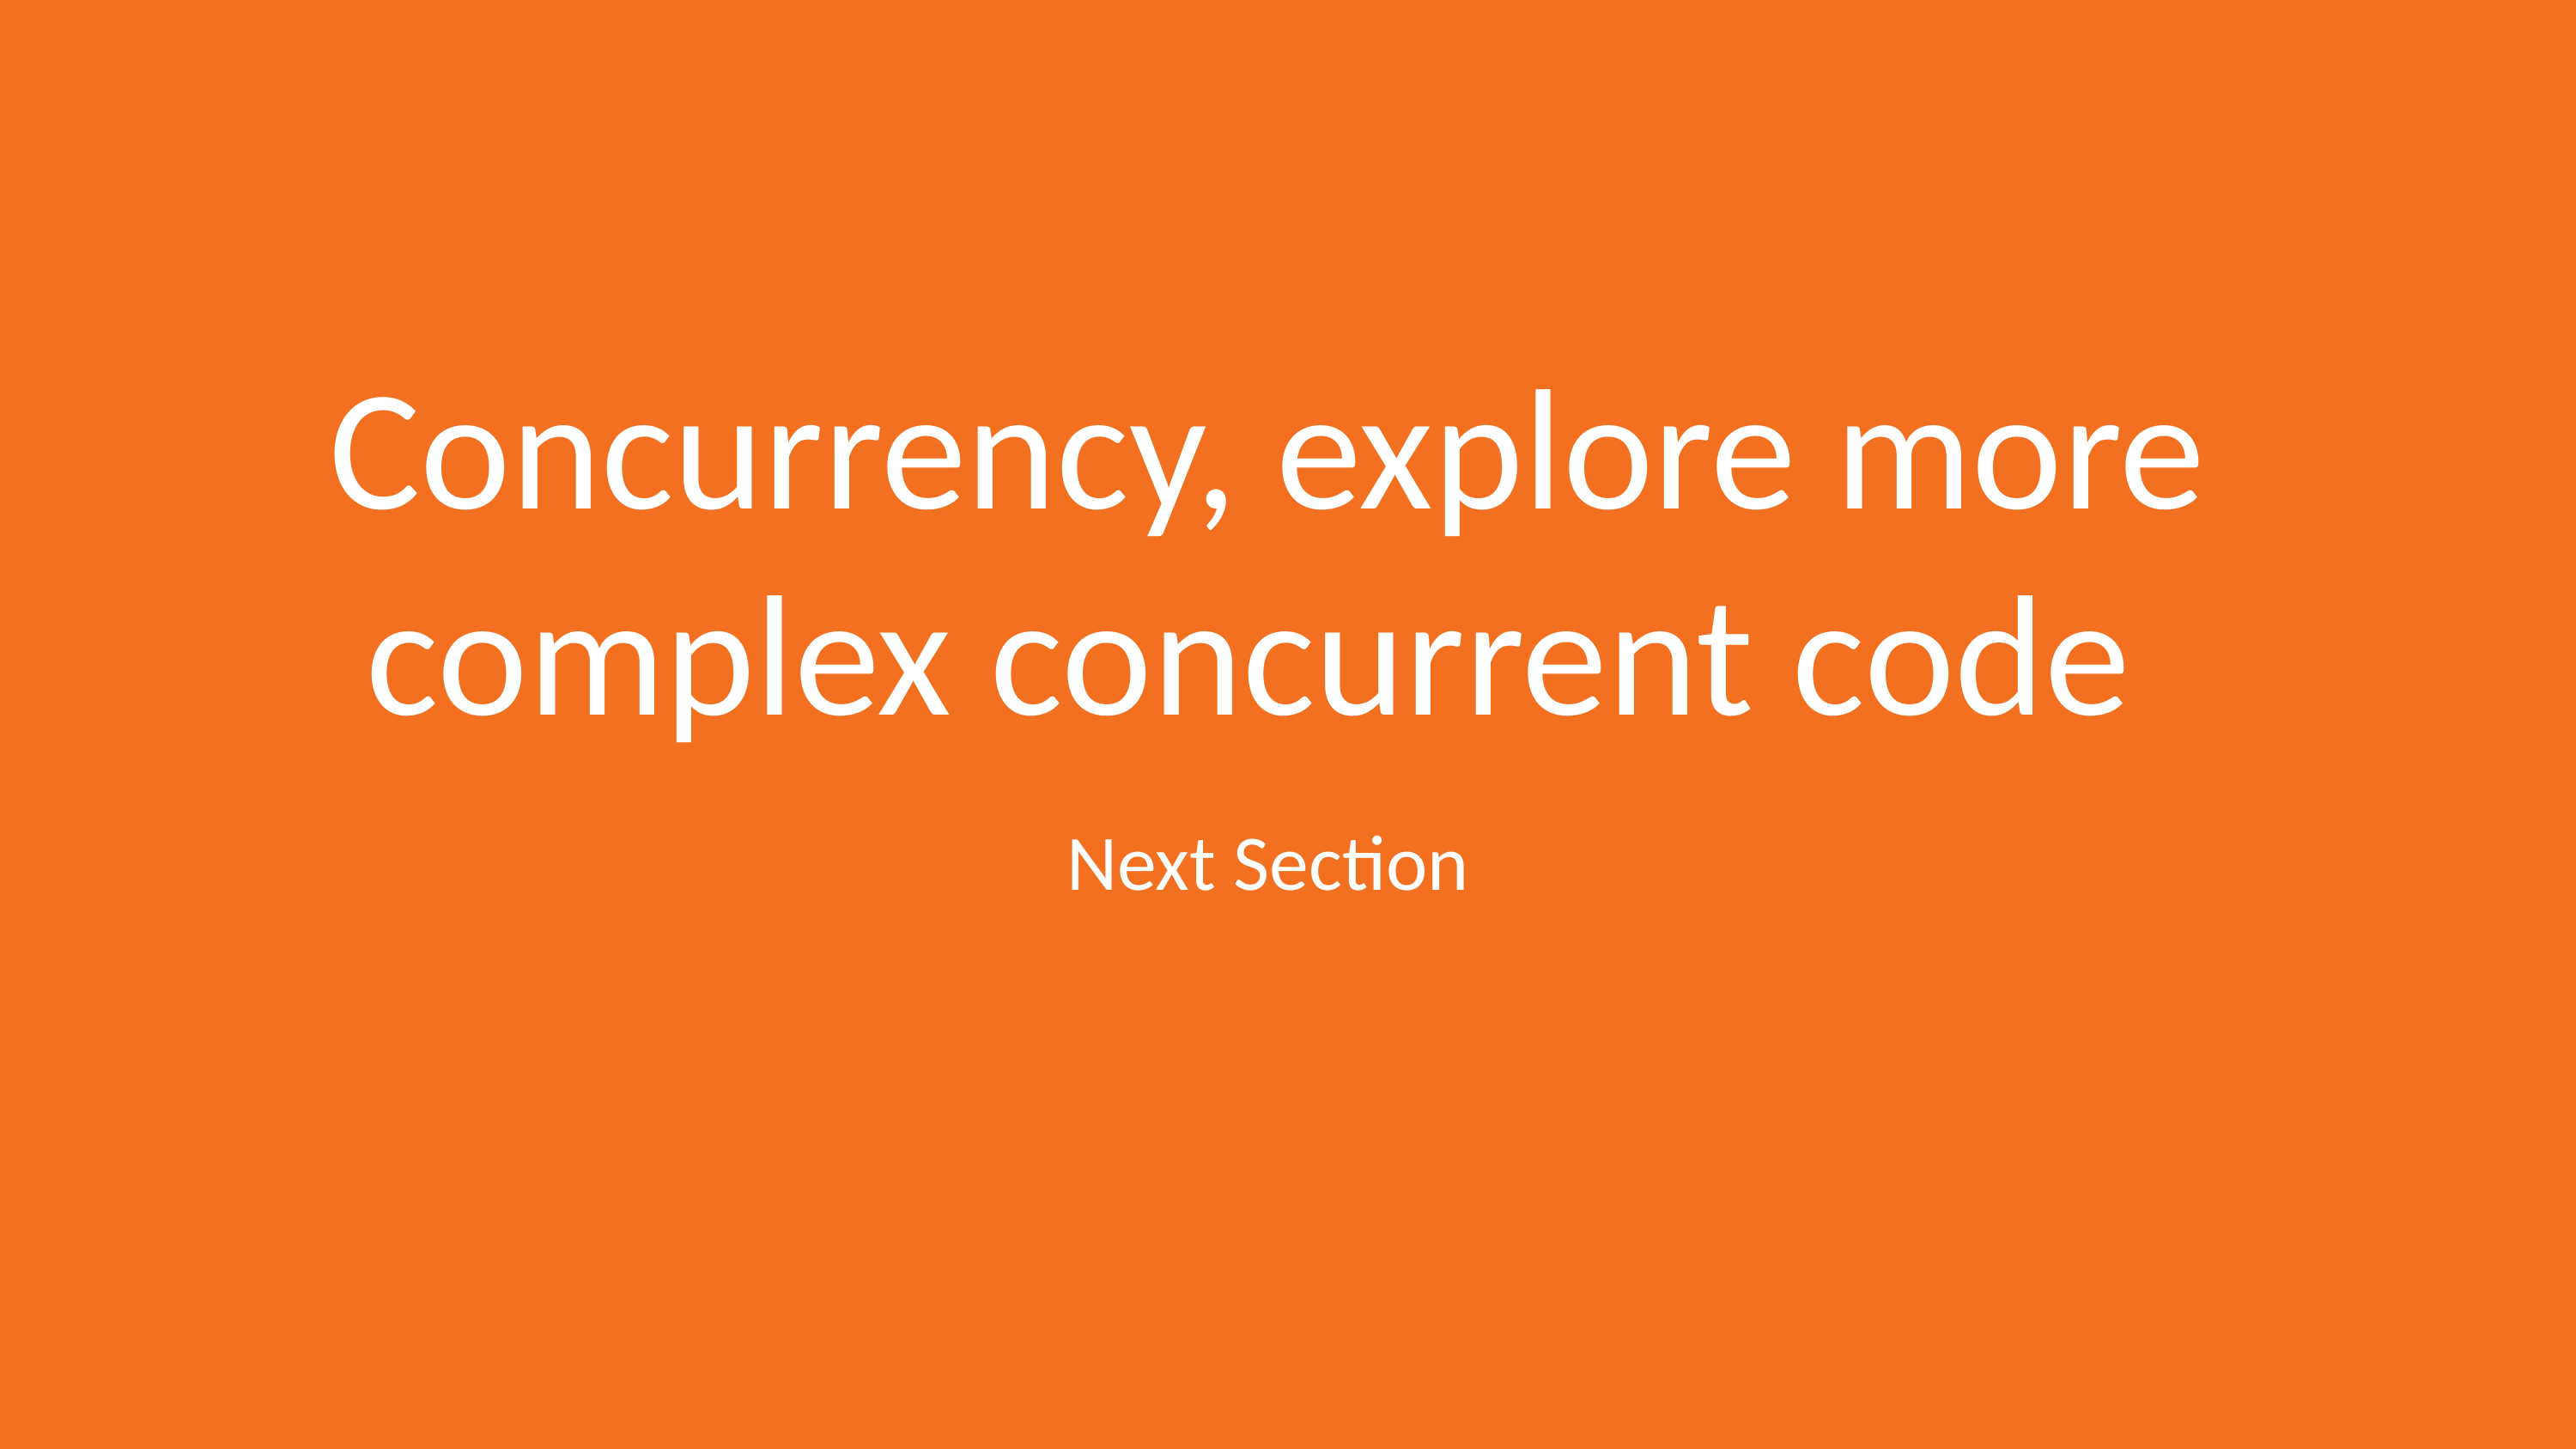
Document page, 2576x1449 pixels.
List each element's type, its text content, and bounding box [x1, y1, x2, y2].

text_box Concurrency, explore more complex concurrent code [109, 512, 2427, 776]
text_box Next Section [109, 785, 2427, 908]
